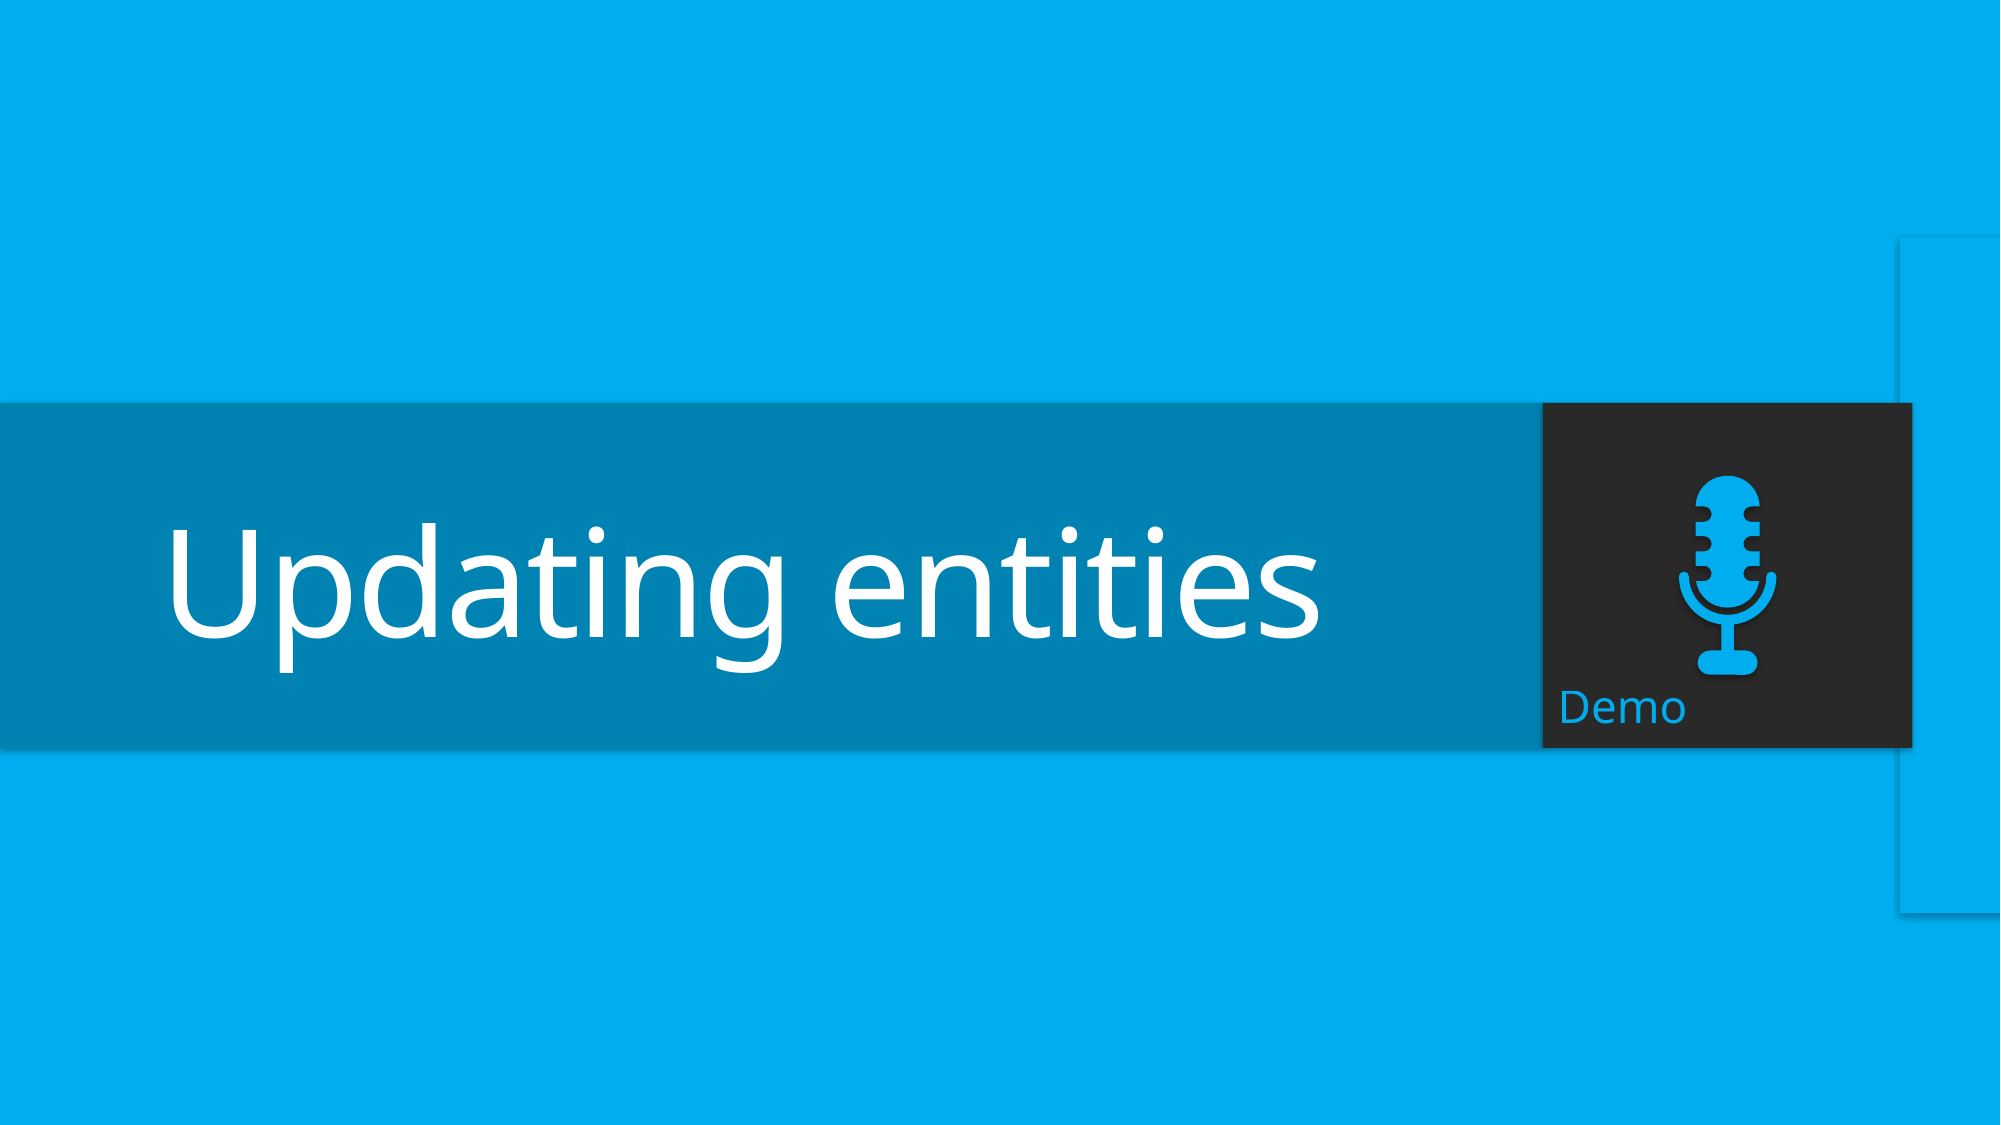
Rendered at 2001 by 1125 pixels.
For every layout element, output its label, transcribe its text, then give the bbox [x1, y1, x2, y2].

title Updating entities [160, 505, 1535, 670]
text_box [0, 402, 1535, 749]
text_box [1542, 237, 2000, 914]
